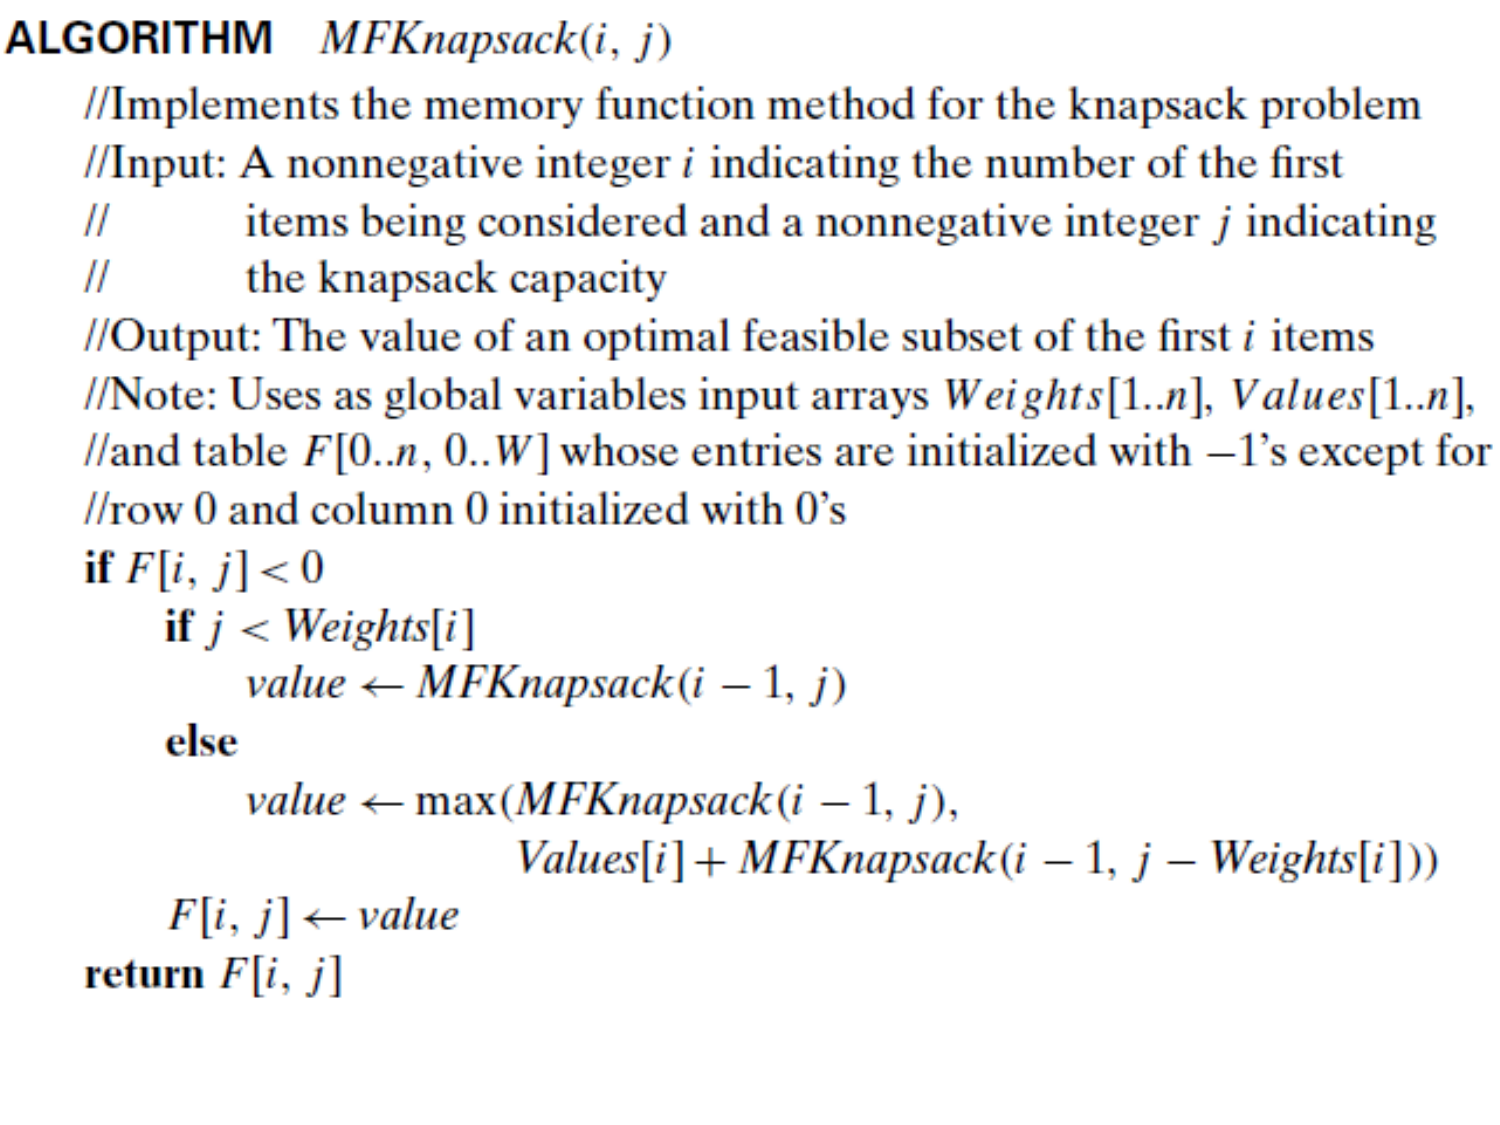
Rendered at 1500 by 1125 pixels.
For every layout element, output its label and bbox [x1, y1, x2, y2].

picture [0, 12, 1500, 1005]
